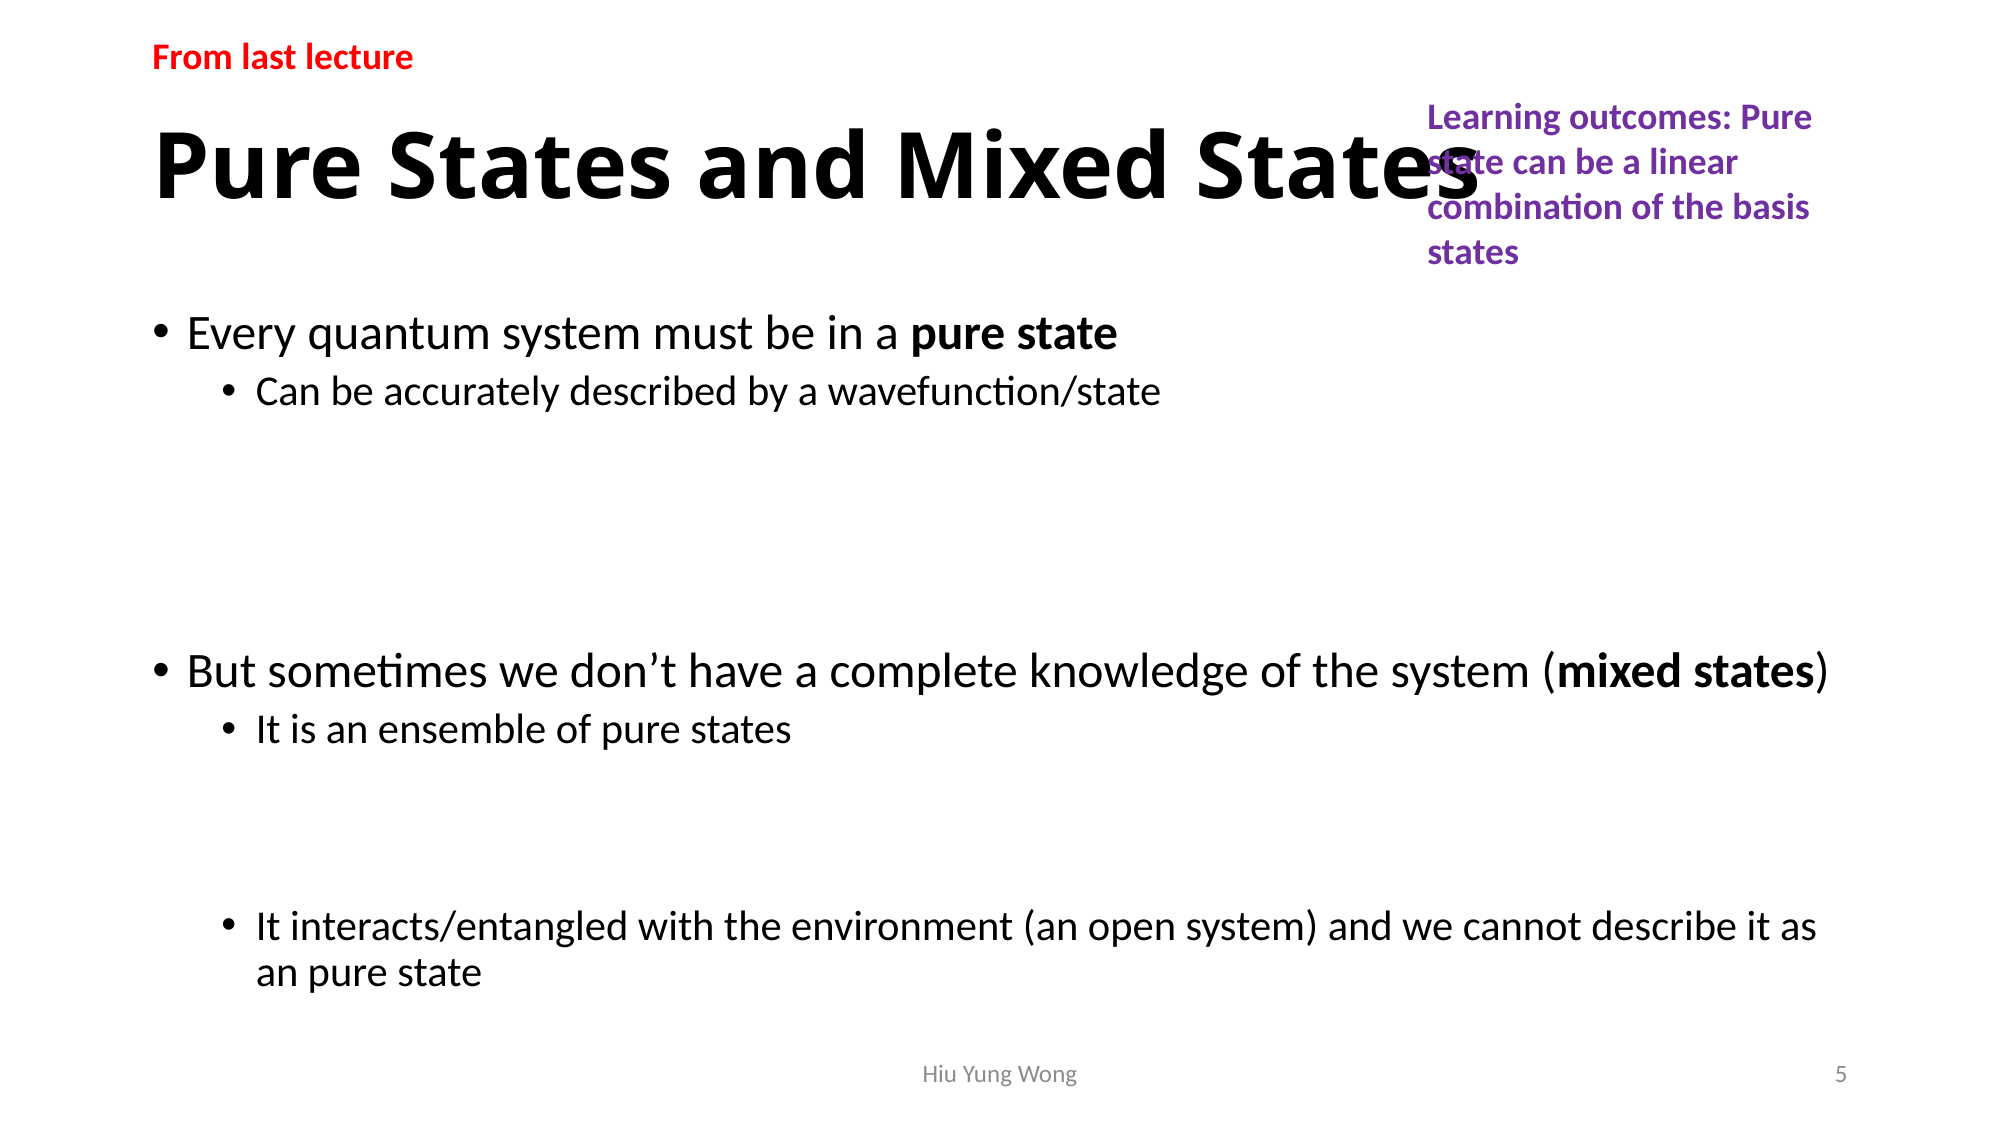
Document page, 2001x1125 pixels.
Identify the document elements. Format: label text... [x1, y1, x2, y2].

slide_number 5 [1412, 1042, 1863, 1103]
list Every quantum system must be in a pure state Can be accurately described by a wavefunction/state But sometimes we don’t have a complete knowledge of the system (mixed states) It is an ensemble of pure states It interacts/entangled with the environment (an open system) and we cannot describe it as an pure state [137, 299, 1863, 1014]
text_box Learning outcomes: Pure state can be a linear combination of the basis states [1412, 84, 1913, 280]
text_box From last lecture [137, 24, 563, 85]
footer Hiu Yung Wong [662, 1042, 1338, 1103]
title Pure States and Mixed States [137, 59, 1863, 278]
